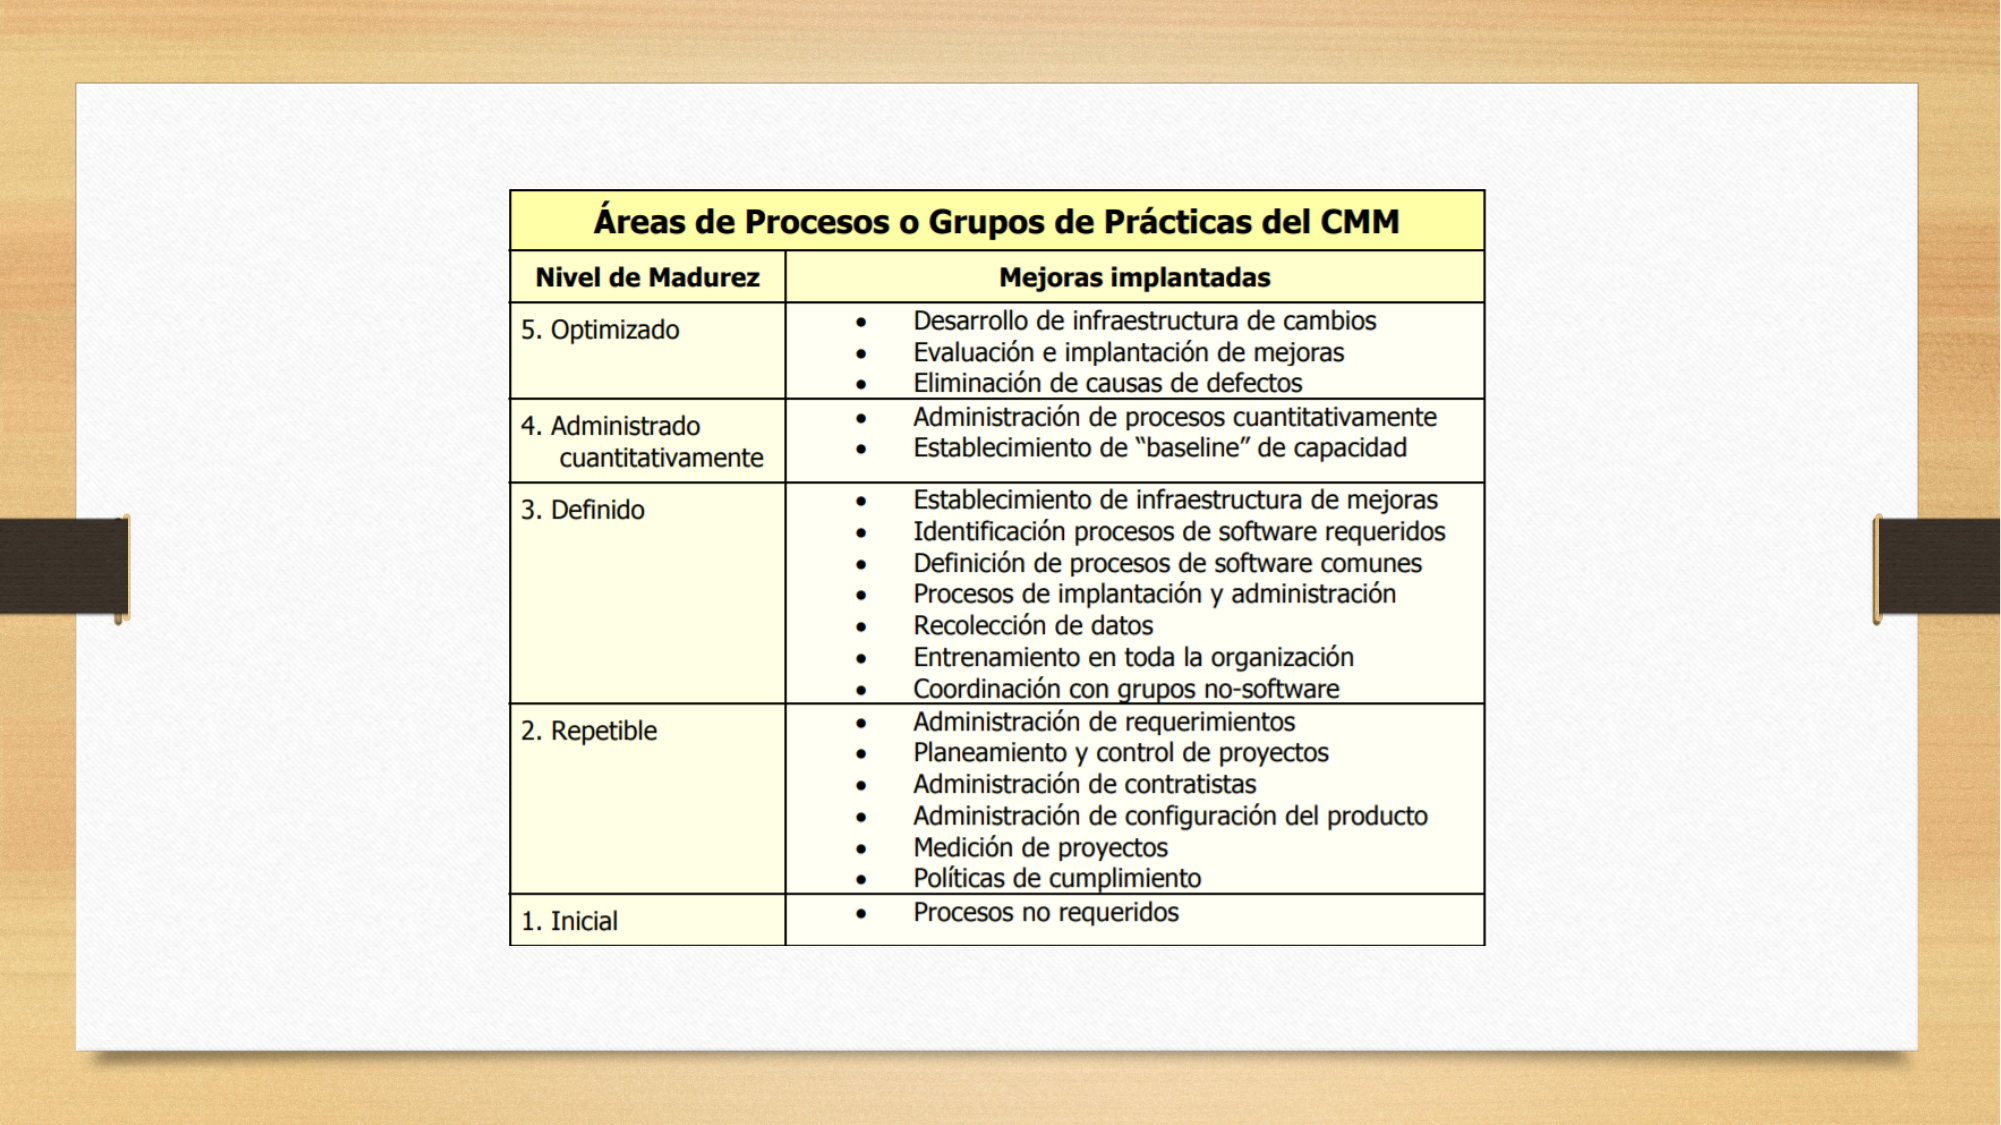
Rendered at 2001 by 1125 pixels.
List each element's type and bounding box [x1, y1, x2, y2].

text_box [0, 0, 2000, 513]
picture [0, 622, 1998, 1125]
text_box [0, 513, 2000, 622]
picture [0, 4, 1998, 513]
list [508, 188, 1489, 513]
list [508, 622, 1489, 946]
